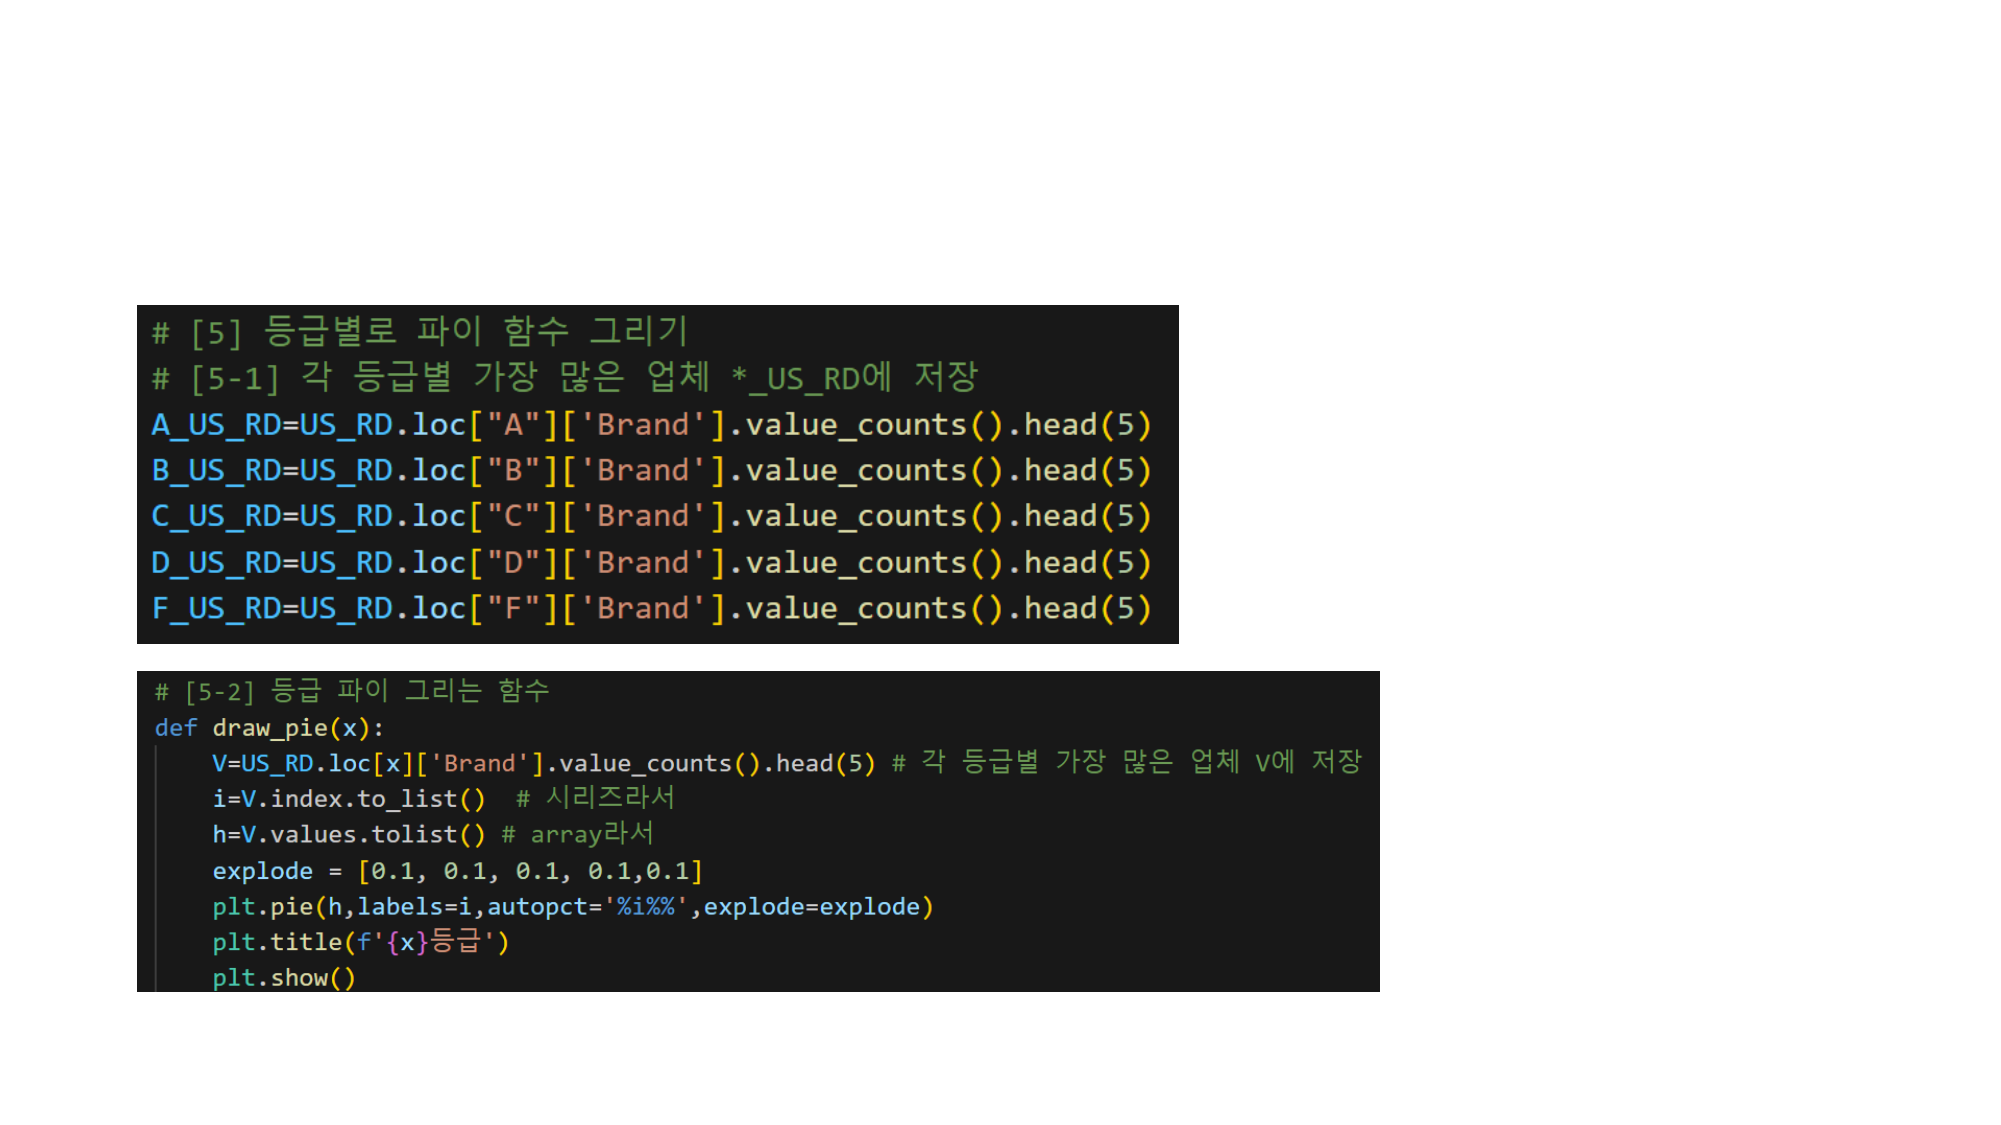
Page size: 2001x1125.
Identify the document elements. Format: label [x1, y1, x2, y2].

picture [137, 671, 1380, 992]
picture [137, 305, 1179, 644]
